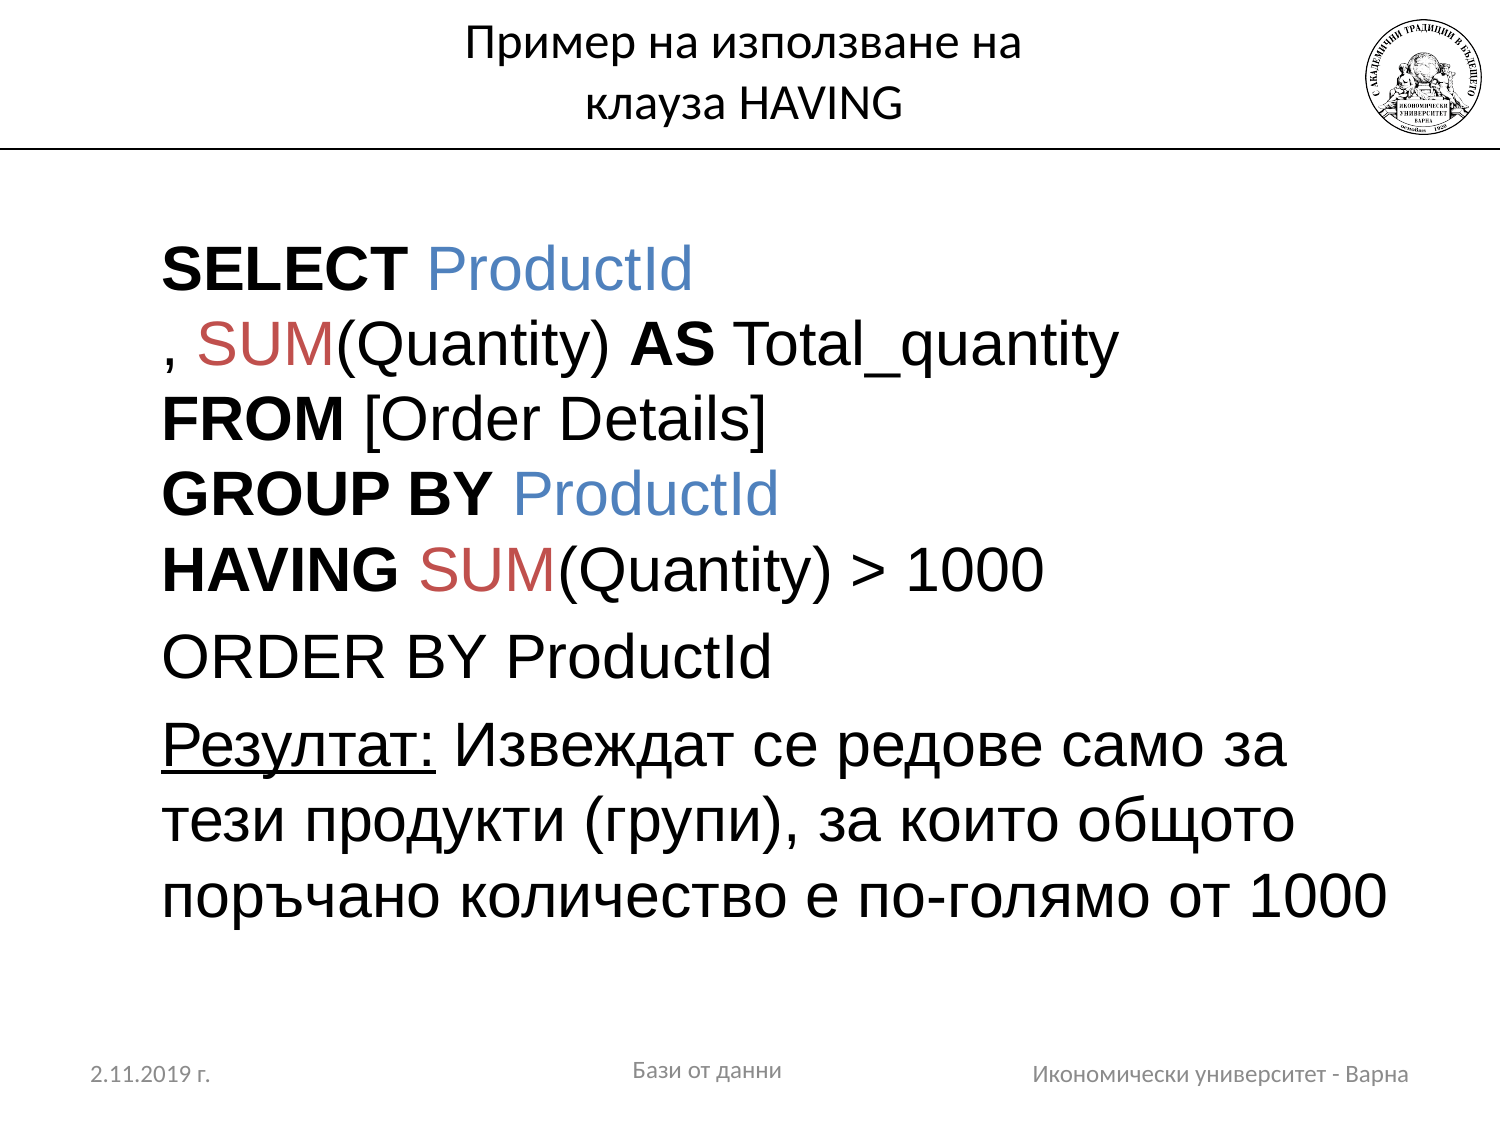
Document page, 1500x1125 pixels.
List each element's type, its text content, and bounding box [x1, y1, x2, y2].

list SELECT ProductId , SUM(Quantity) AS Total_quantity FROM [Order Details] GROUP BY ProductId HAVING SUM(Quantity) > 1000 ORDER BY ProductId Резултат: Извеждат се редове само за тези продукти (групи), за които общото поръчано количество е по-голямо от 1000 [89, 219, 1411, 959]
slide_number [75, 1042, 425, 1103]
title Пример на използване на клауза HAVING [105, 0, 1394, 138]
slide_number Икономически университет - Варна [1009, 1042, 1425, 1103]
picture [1394, 19, 1482, 135]
footer Бази от данни [529, 1039, 886, 1099]
